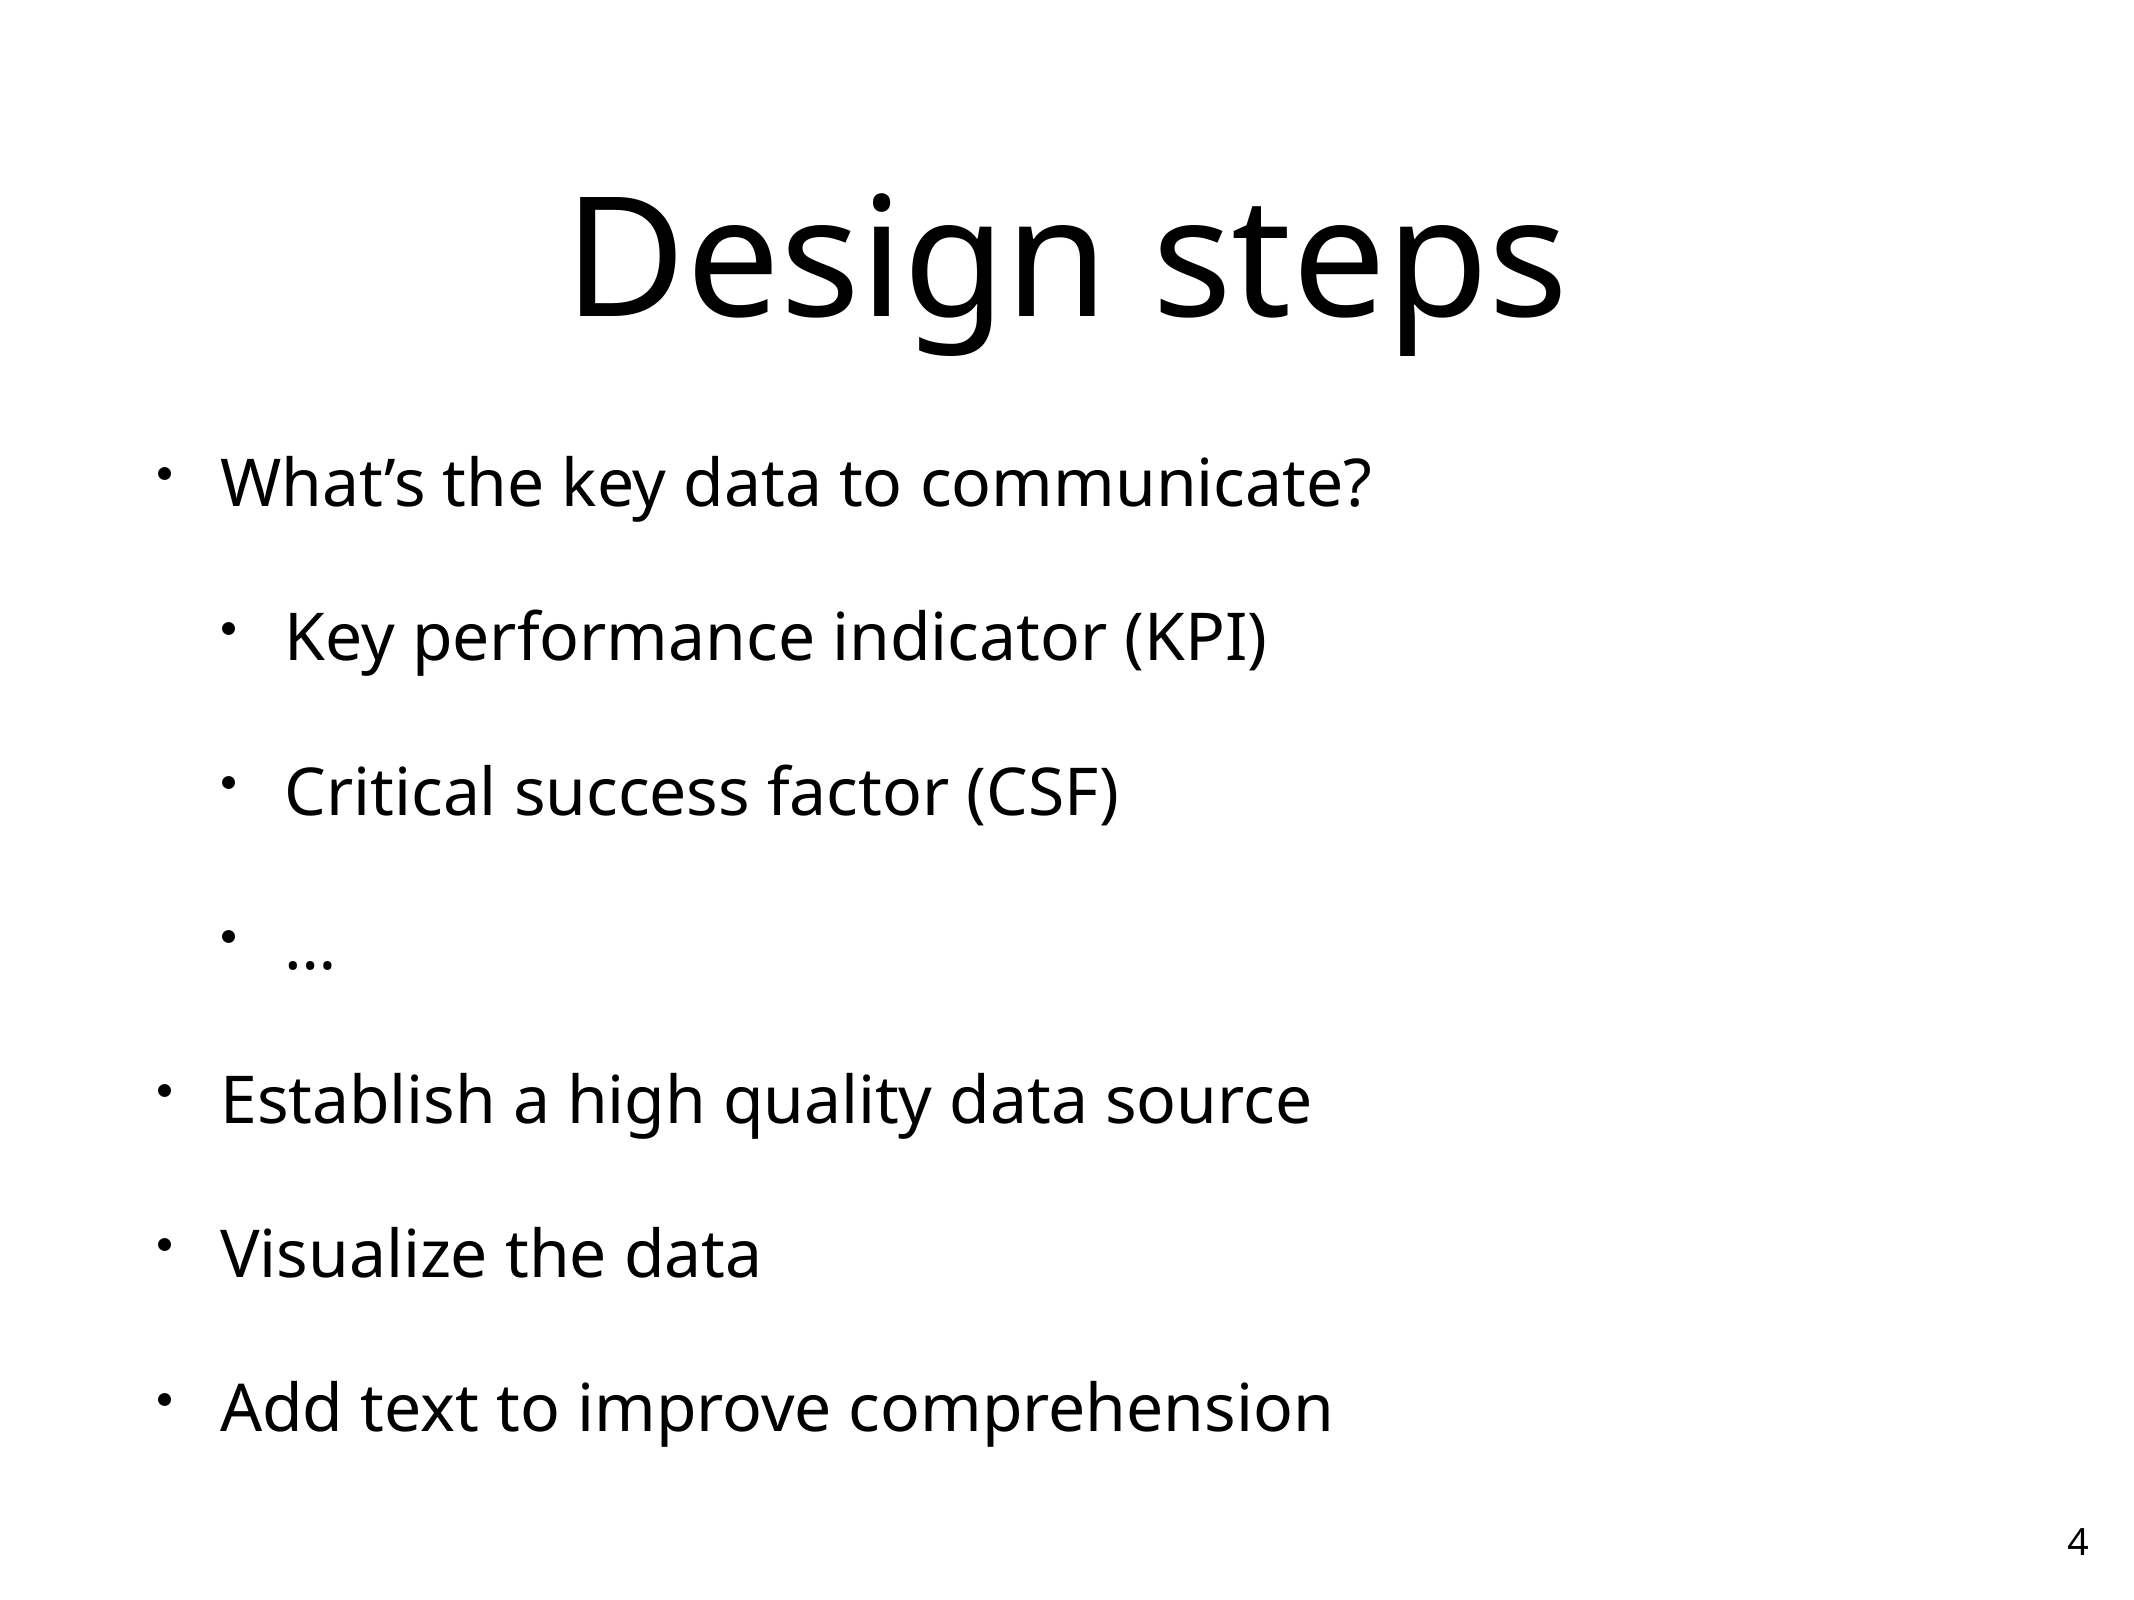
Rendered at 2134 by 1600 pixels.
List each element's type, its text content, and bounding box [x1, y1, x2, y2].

title Design steps [155, 72, 1978, 426]
slide_number 4 [2057, 1517, 2099, 1581]
list What’s the key data to communicate? Key performance indicator (KPI) Critical success factor (CSF) … Establish a high quality data source Visualize the data Add text to improve comprehension [155, 426, 1978, 1459]
